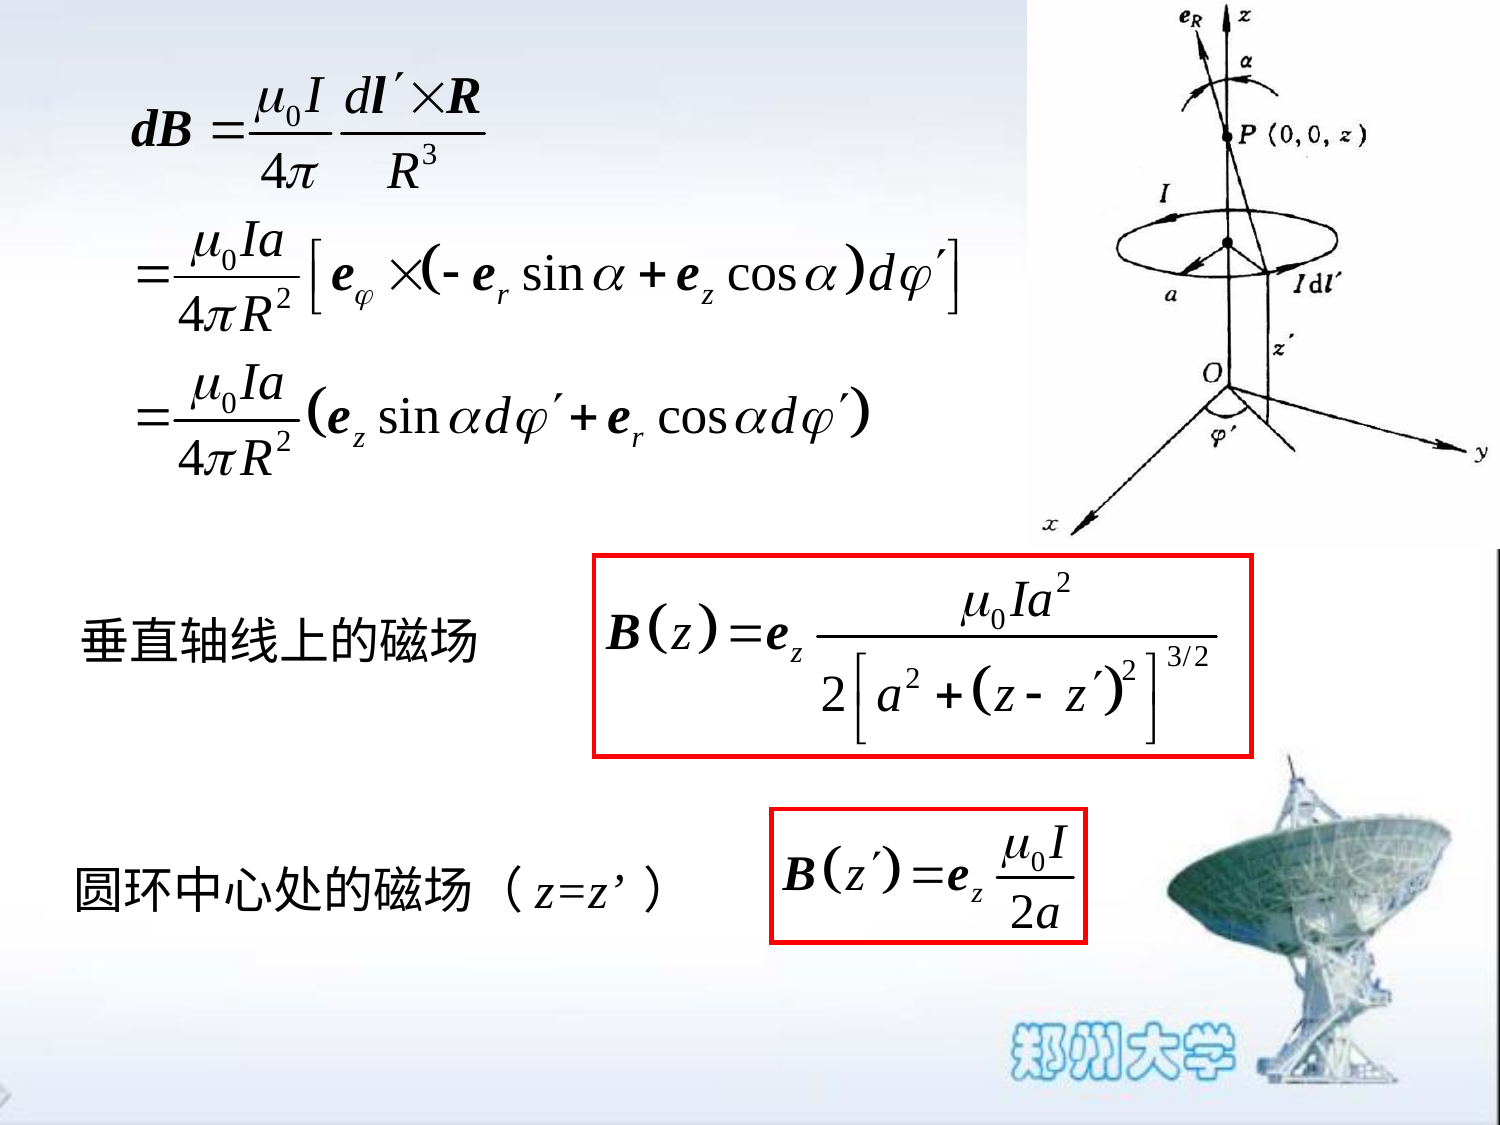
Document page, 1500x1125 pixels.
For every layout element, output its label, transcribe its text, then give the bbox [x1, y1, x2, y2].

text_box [773, 811, 1084, 940]
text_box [123, 60, 979, 486]
text_box 圆环中心处的磁场（z=z’ ） [58, 850, 709, 926]
picture [0, 0, 1500, 1125]
text_box 垂直轴线上的磁场 [64, 601, 499, 677]
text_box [596, 557, 1250, 755]
